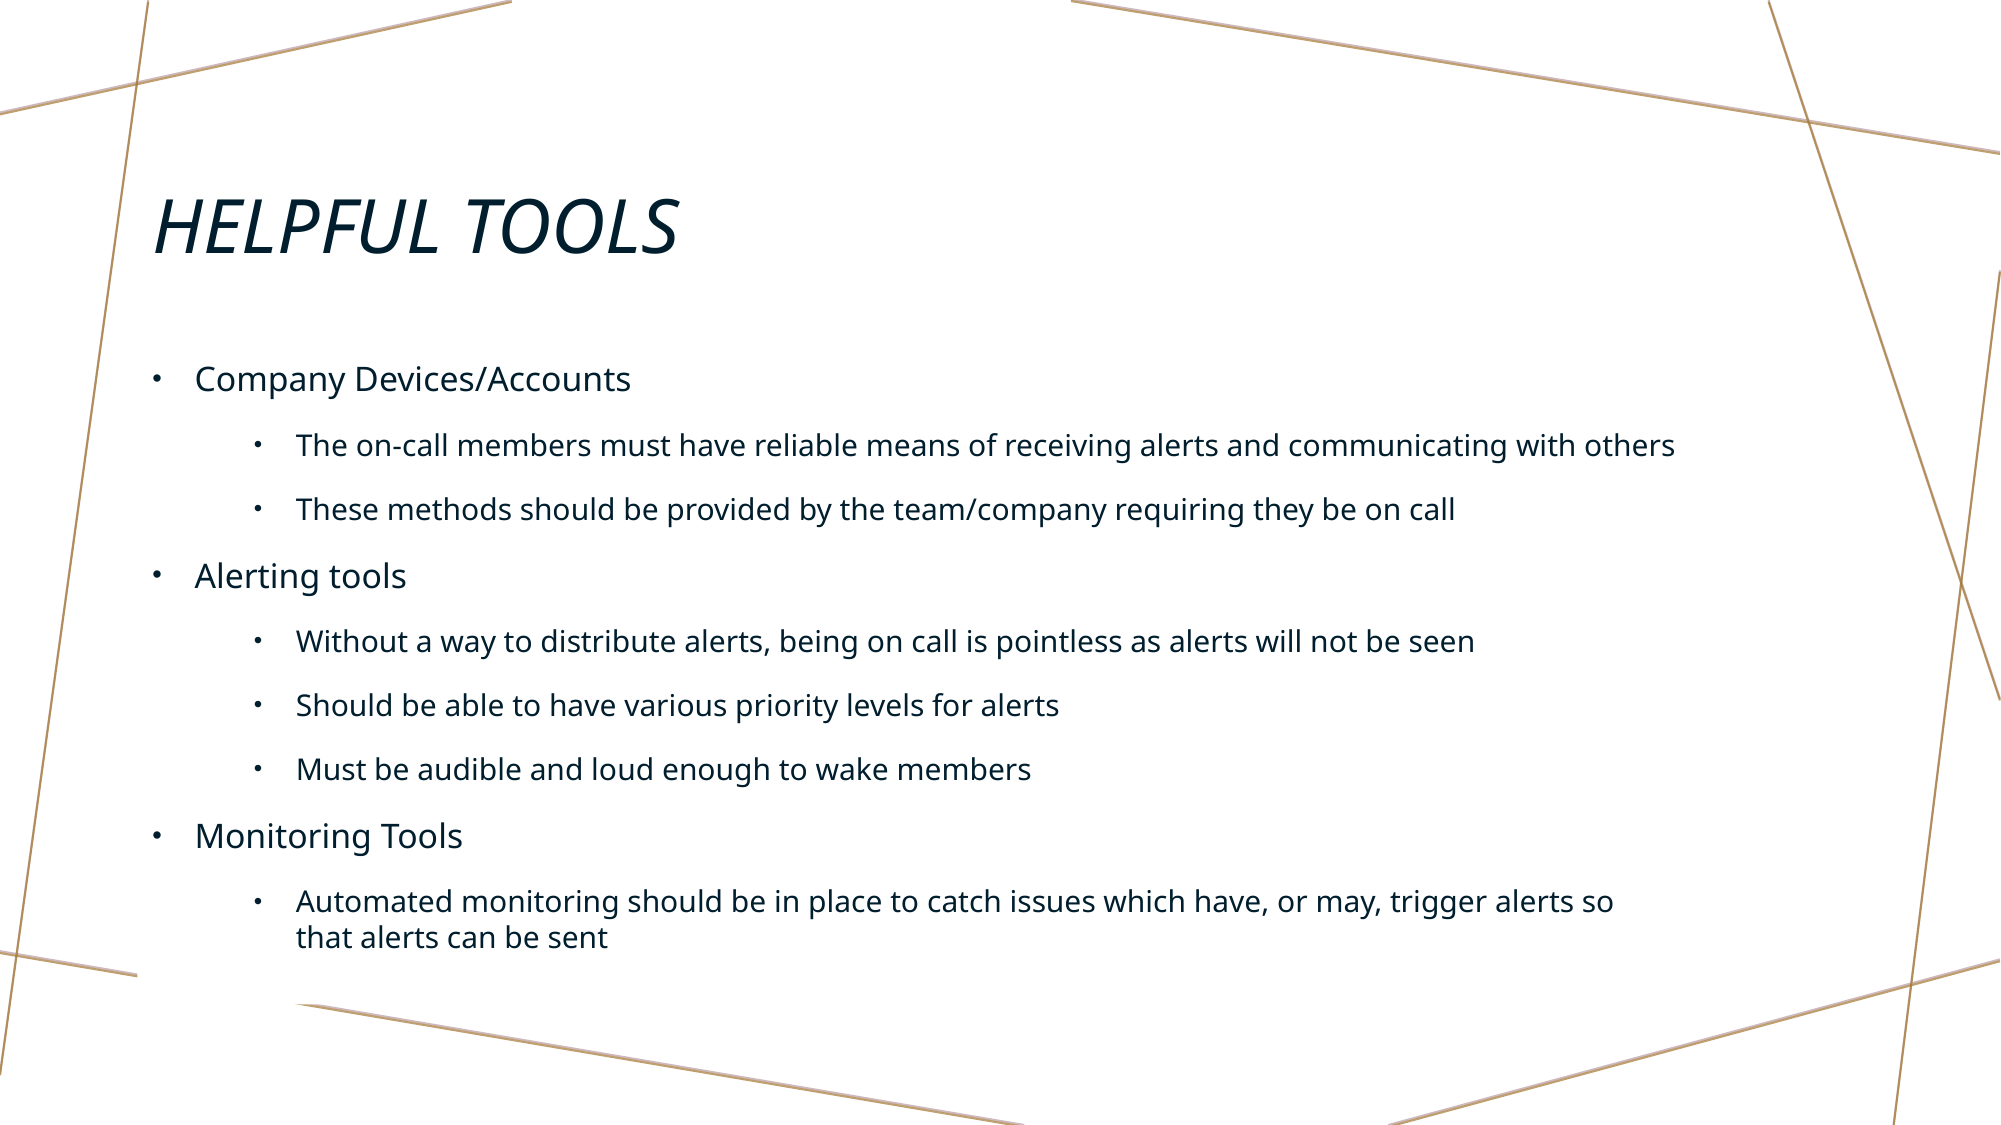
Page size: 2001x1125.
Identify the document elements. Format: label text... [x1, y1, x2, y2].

title Helpful Tools [137, 59, 1833, 278]
list Company Devices/Accounts The on-call members must have reliable means of receiving alerts and communicating with others These methods should be provided by the team/company requiring they be on call Alerting tools Without a way to distribute alerts, being on call is pointless as alerts will not be seen Should be able to have various priority levels for alerts Must be audible and loud enough to wake members Monitoring Tools Automated monitoring should be in place to catch issues which have, or may, trigger alerts so that alerts can be sent [137, 350, 1692, 1005]
